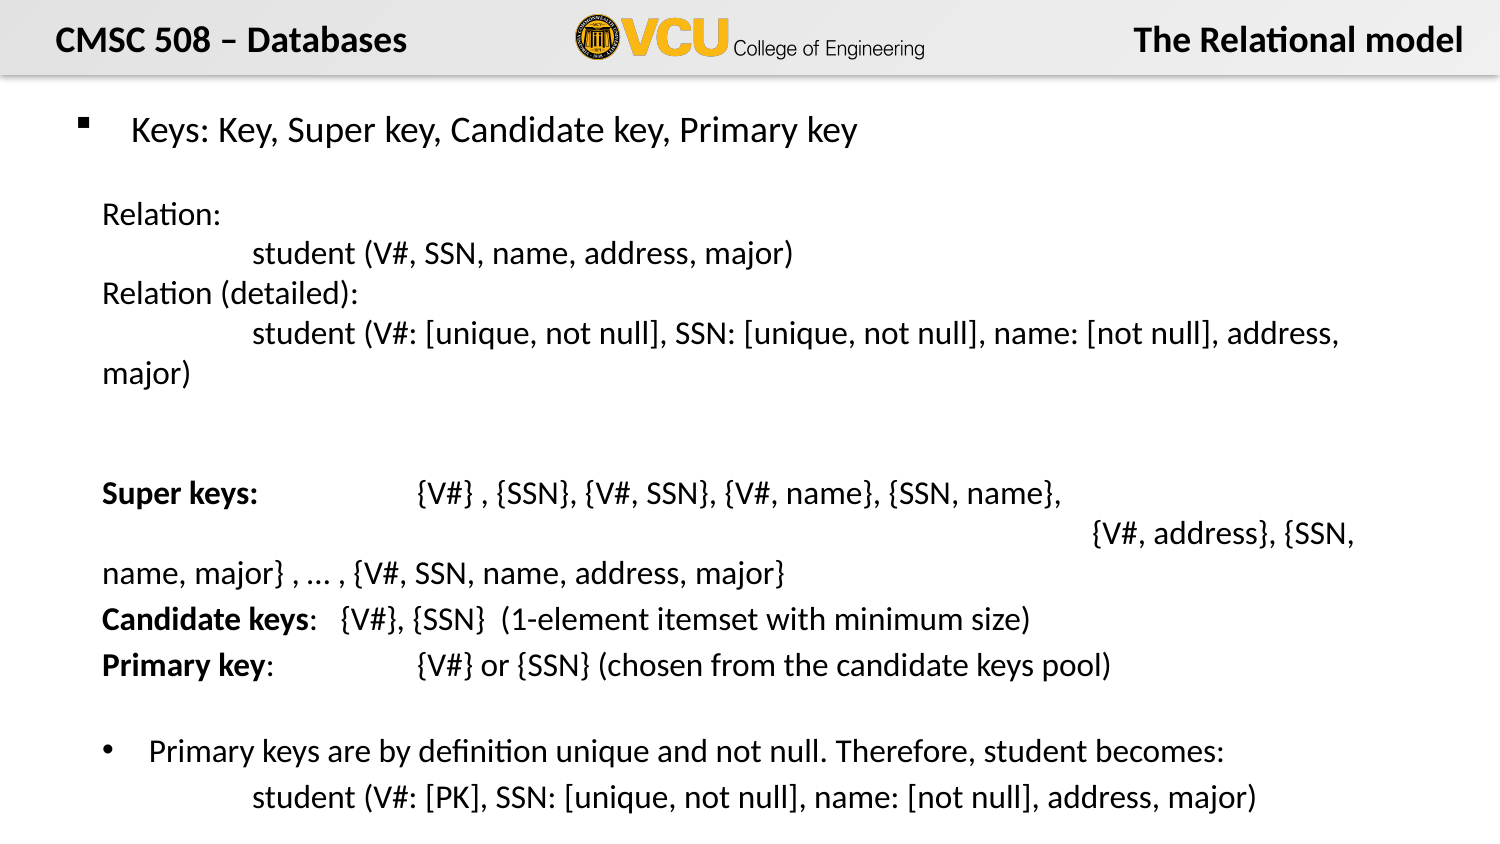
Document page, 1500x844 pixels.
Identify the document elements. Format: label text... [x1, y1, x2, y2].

text_box CMSC 508 – Databases [40, 7, 423, 67]
picture [575, 14, 925, 61]
text_box The Relational model [1118, 7, 1479, 67]
text_box Relation: student (V#, SSN, name, address, major) Relation (detailed): student (V#: [unique, not null], SSN: [unique, not null], name: [not null], address, major) Super keys: {V#} , {SSN}, {V#, SSN}, {V#, name}, {SSN, name}, {V#, address}, {SSN, name, major} , … , {V#, SSN, name, address, major} Candidate keys: {V#}, {SSN} (1-element itemset with minimum size) Primary key: {V#} or {SSN} (chosen from the candidate keys pool) Primary keys are by definition unique and not null. Therefore, student becomes: student (V#: [PK], SSN: [unique, not null], name: [not null], address, major) Note: PK can be also represented as an underlined attribute(s) [87, 184, 1433, 844]
text_box Keys: Key, Super key, Candidate key, Primary key [0, 74, 1500, 150]
text_box [0, 0, 1500, 74]
